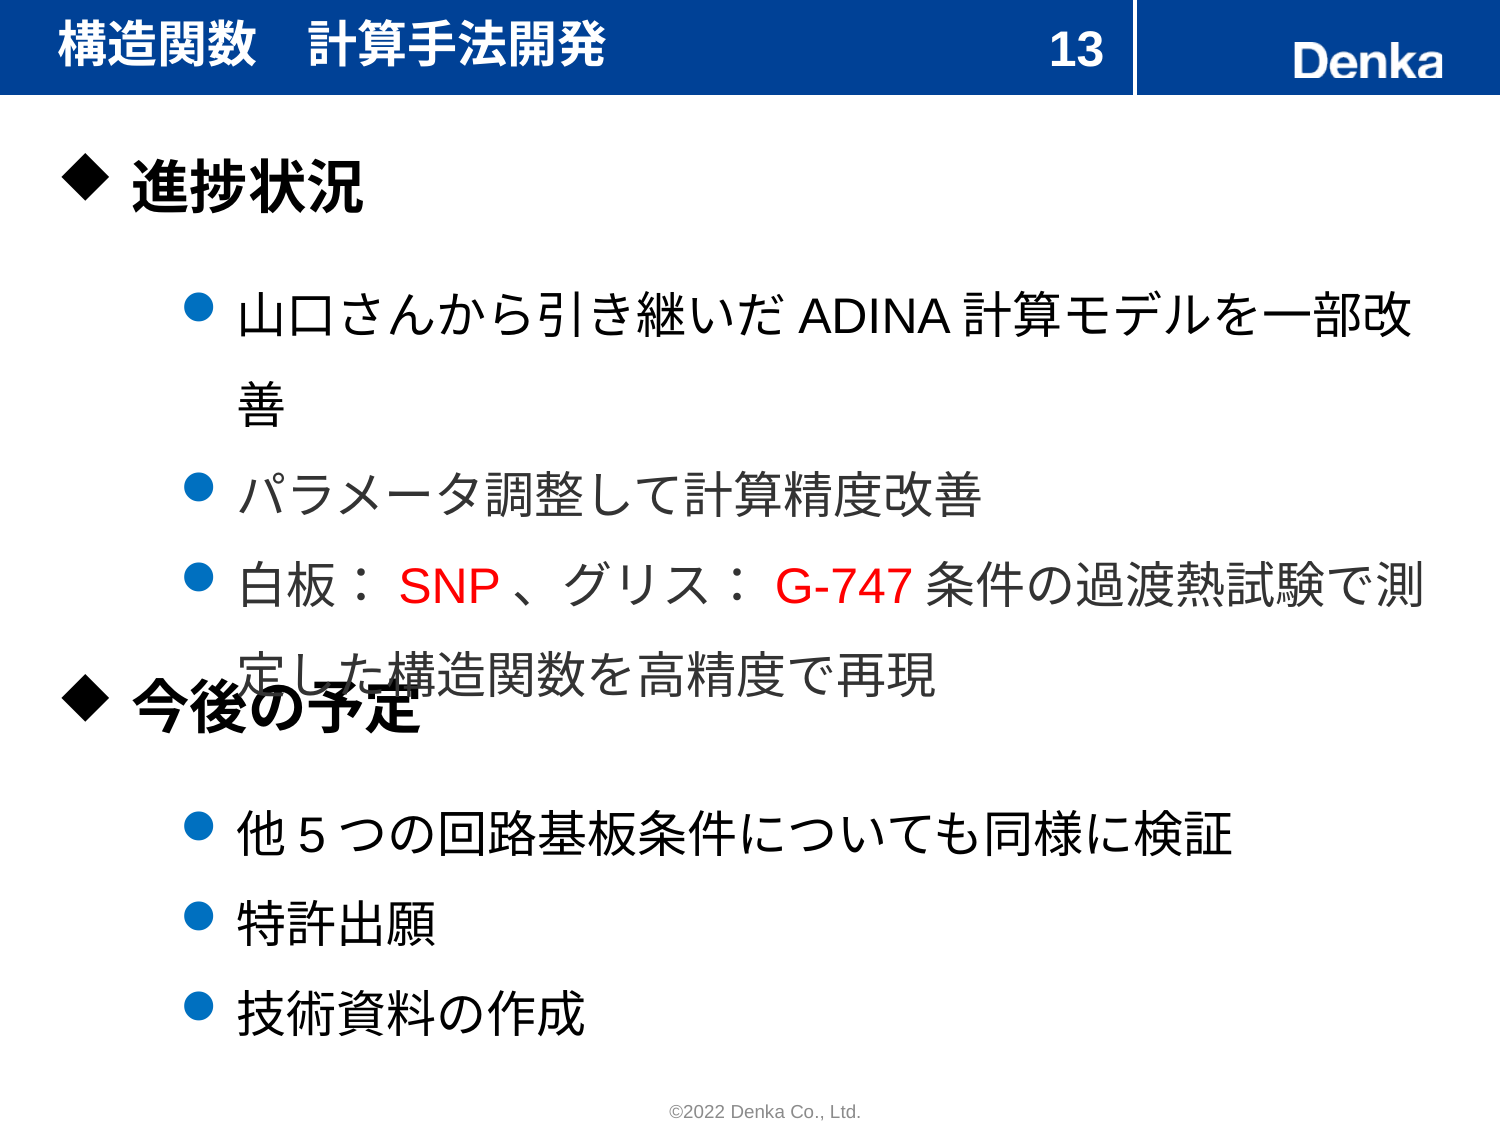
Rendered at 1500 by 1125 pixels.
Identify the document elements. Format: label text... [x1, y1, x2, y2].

text_box 進捗状況 [41, 142, 1457, 228]
text_box 山口さんから引き継いだADINA計算モデルを一部改善 パラメータ調整して計算精度改善 白板：SNP、グリス：G-747条件の過渡熱試験で測定した構造関数を高精度で再現 [165, 246, 1445, 712]
slide_number 13 [1026, 0, 1127, 95]
title 構造関数 計算手法開発 [41, 0, 1019, 95]
text_box 他5つの回路基板条件についても同様に検証 特許出願 技術資料の作成 [165, 764, 1319, 1050]
text_box 今後の予定 [41, 662, 1457, 748]
